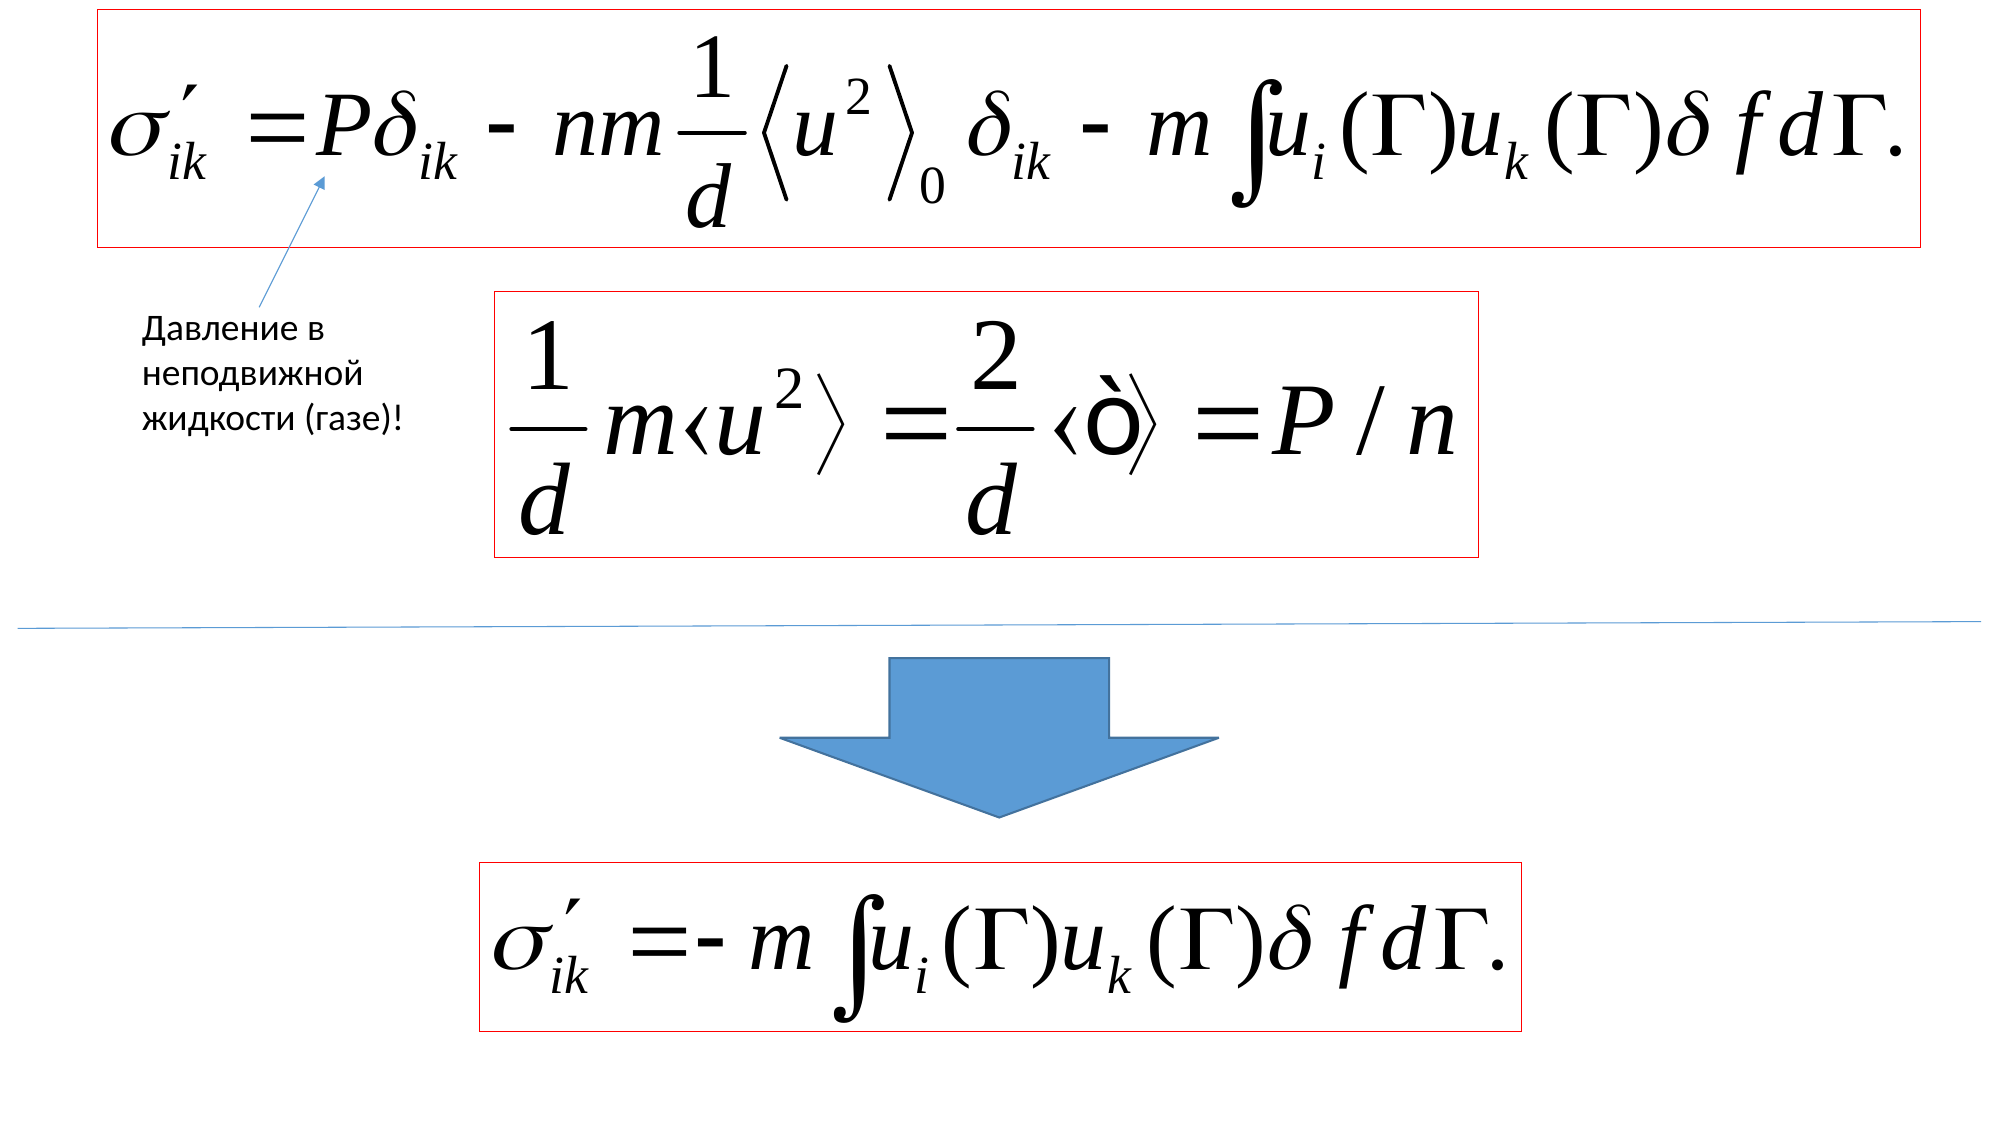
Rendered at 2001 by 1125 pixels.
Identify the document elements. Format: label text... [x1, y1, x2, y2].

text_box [259, 176, 325, 308]
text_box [17, 621, 1982, 629]
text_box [479, 862, 1522, 1032]
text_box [97, 9, 1921, 248]
text_box Давление в неподвижной жидкости (газе)! [127, 295, 457, 446]
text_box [494, 291, 1479, 558]
text_box [779, 657, 1220, 819]
